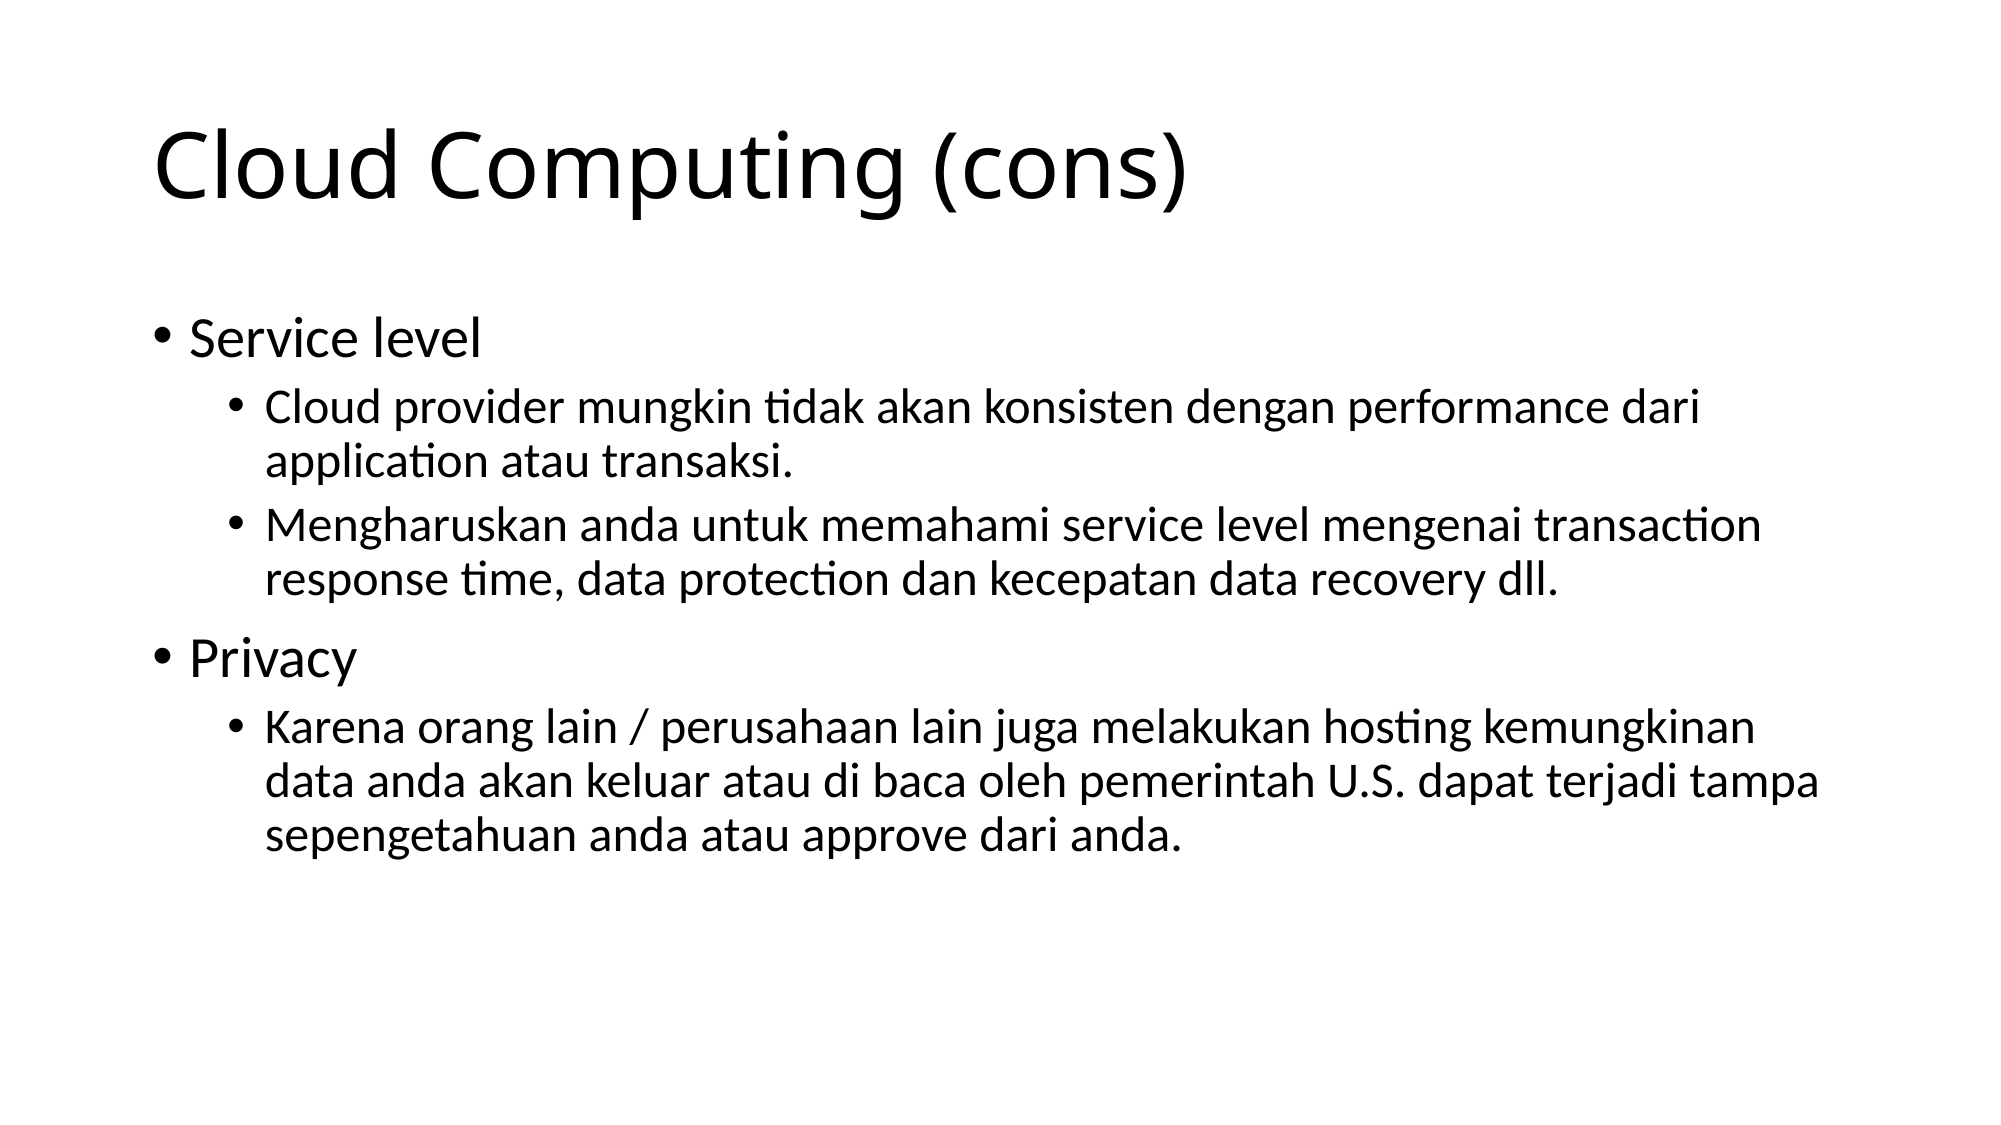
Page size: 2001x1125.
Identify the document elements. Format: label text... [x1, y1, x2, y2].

title Cloud Computing (cons) [137, 59, 1863, 278]
list Service level Cloud provider mungkin tidak akan konsisten dengan performance dari application atau transaksi. Mengharuskan anda untuk memahami service level mengenai transaction response time, data protection dan kecepatan data recovery dll. Privacy Karena orang lain / perusahaan lain juga melakukan hosting kemungkinan data anda akan keluar atau di baca oleh pemerintah U.S. dapat terjadi tampa sepengetahuan anda atau approve dari anda. [137, 299, 1863, 1014]
